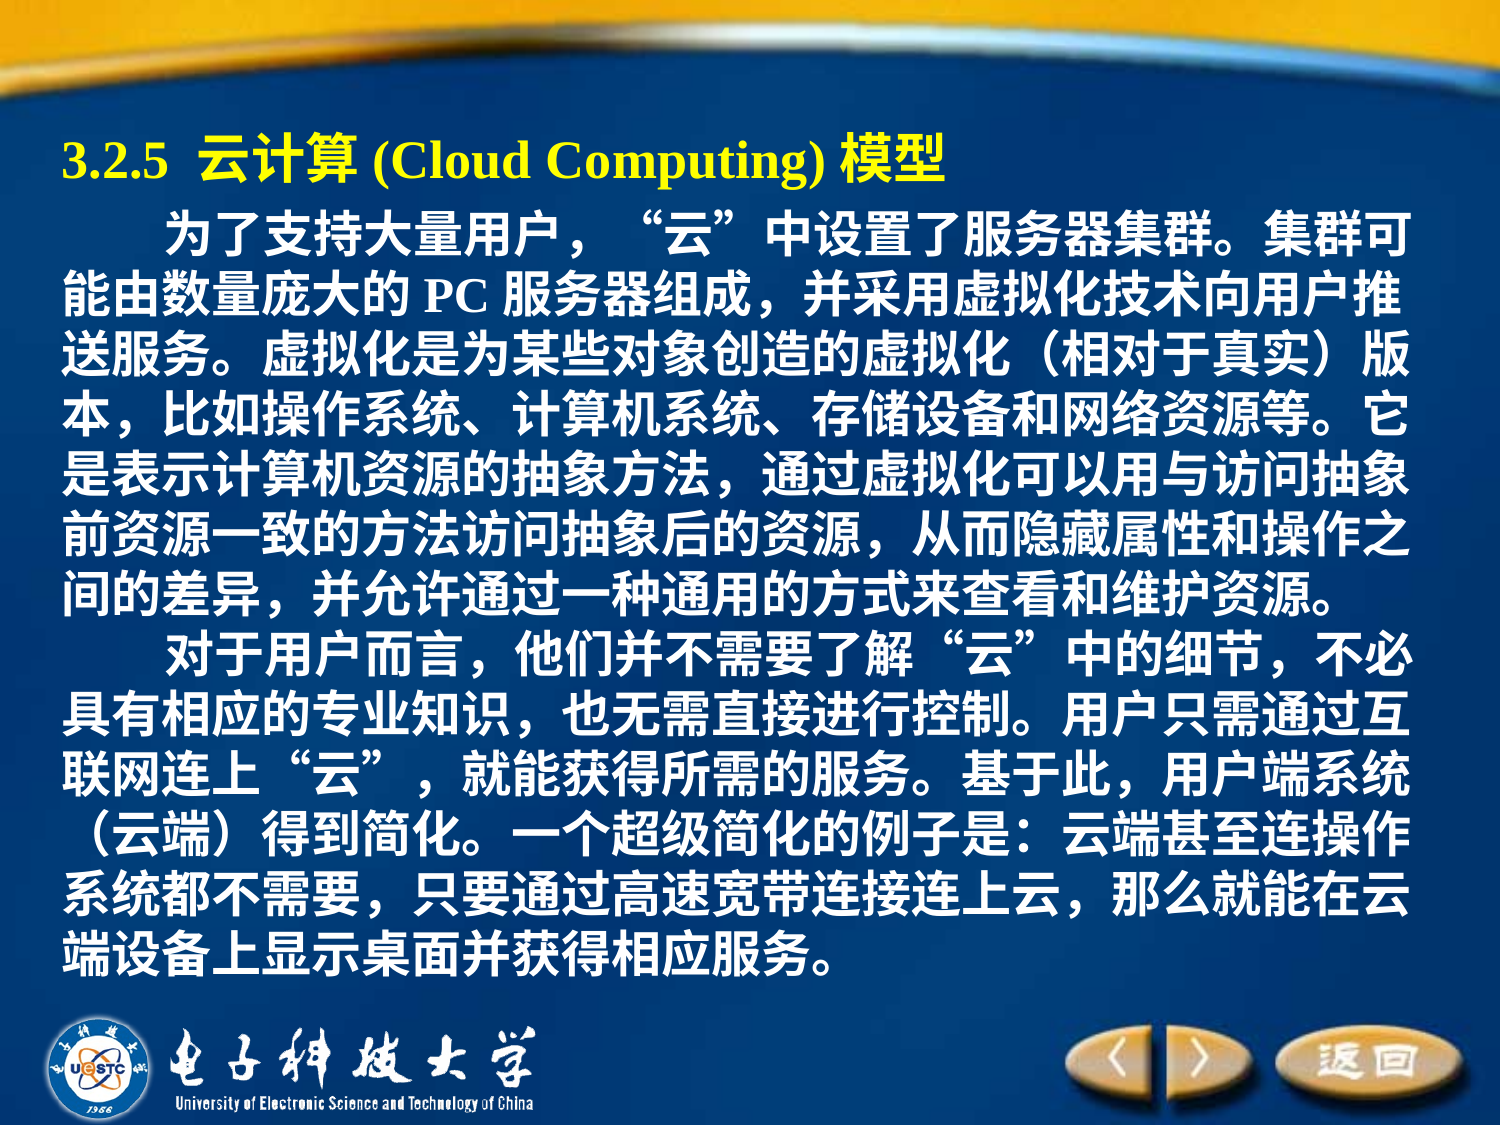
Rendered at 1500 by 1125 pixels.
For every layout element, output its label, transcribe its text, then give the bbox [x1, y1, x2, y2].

text_box 3.2.5 云计算(Cloud Computing)模型 为了支持大量用户，“云”中设置了服务器集群。集群可能由数量庞大的PC服务器组成，并采用虚拟化技术向用户推送服务。虚拟化是为某些对象创造的虚拟化（相对于真实）版本，比如操作系统、计算机系统、存储设备和网络资源等。它是表示计算机资源的抽象方法，通过虚拟化可以用与访问抽象前资源一致的方法访问抽象后的资源，从而隐藏属性和操作之间的差异，并允许通过一种通用的方式来查看和维护资源。 对于用户而言，他们并不需要了解“云”中的细节，不必具有相应的专业知识，也无需直接进行控制。用户只需通过互联网连上“云”，就能获得所需的服务。基于此，用户端系统（云端）得到简化。一个超级简化的例子是：云端甚至连操作系统都不需要，只要通过高速宽带连接连上云，那么就能在云端设备上显示桌面并获得相应服务。 [46, 117, 1443, 990]
picture [0, 0, 1500, 1125]
